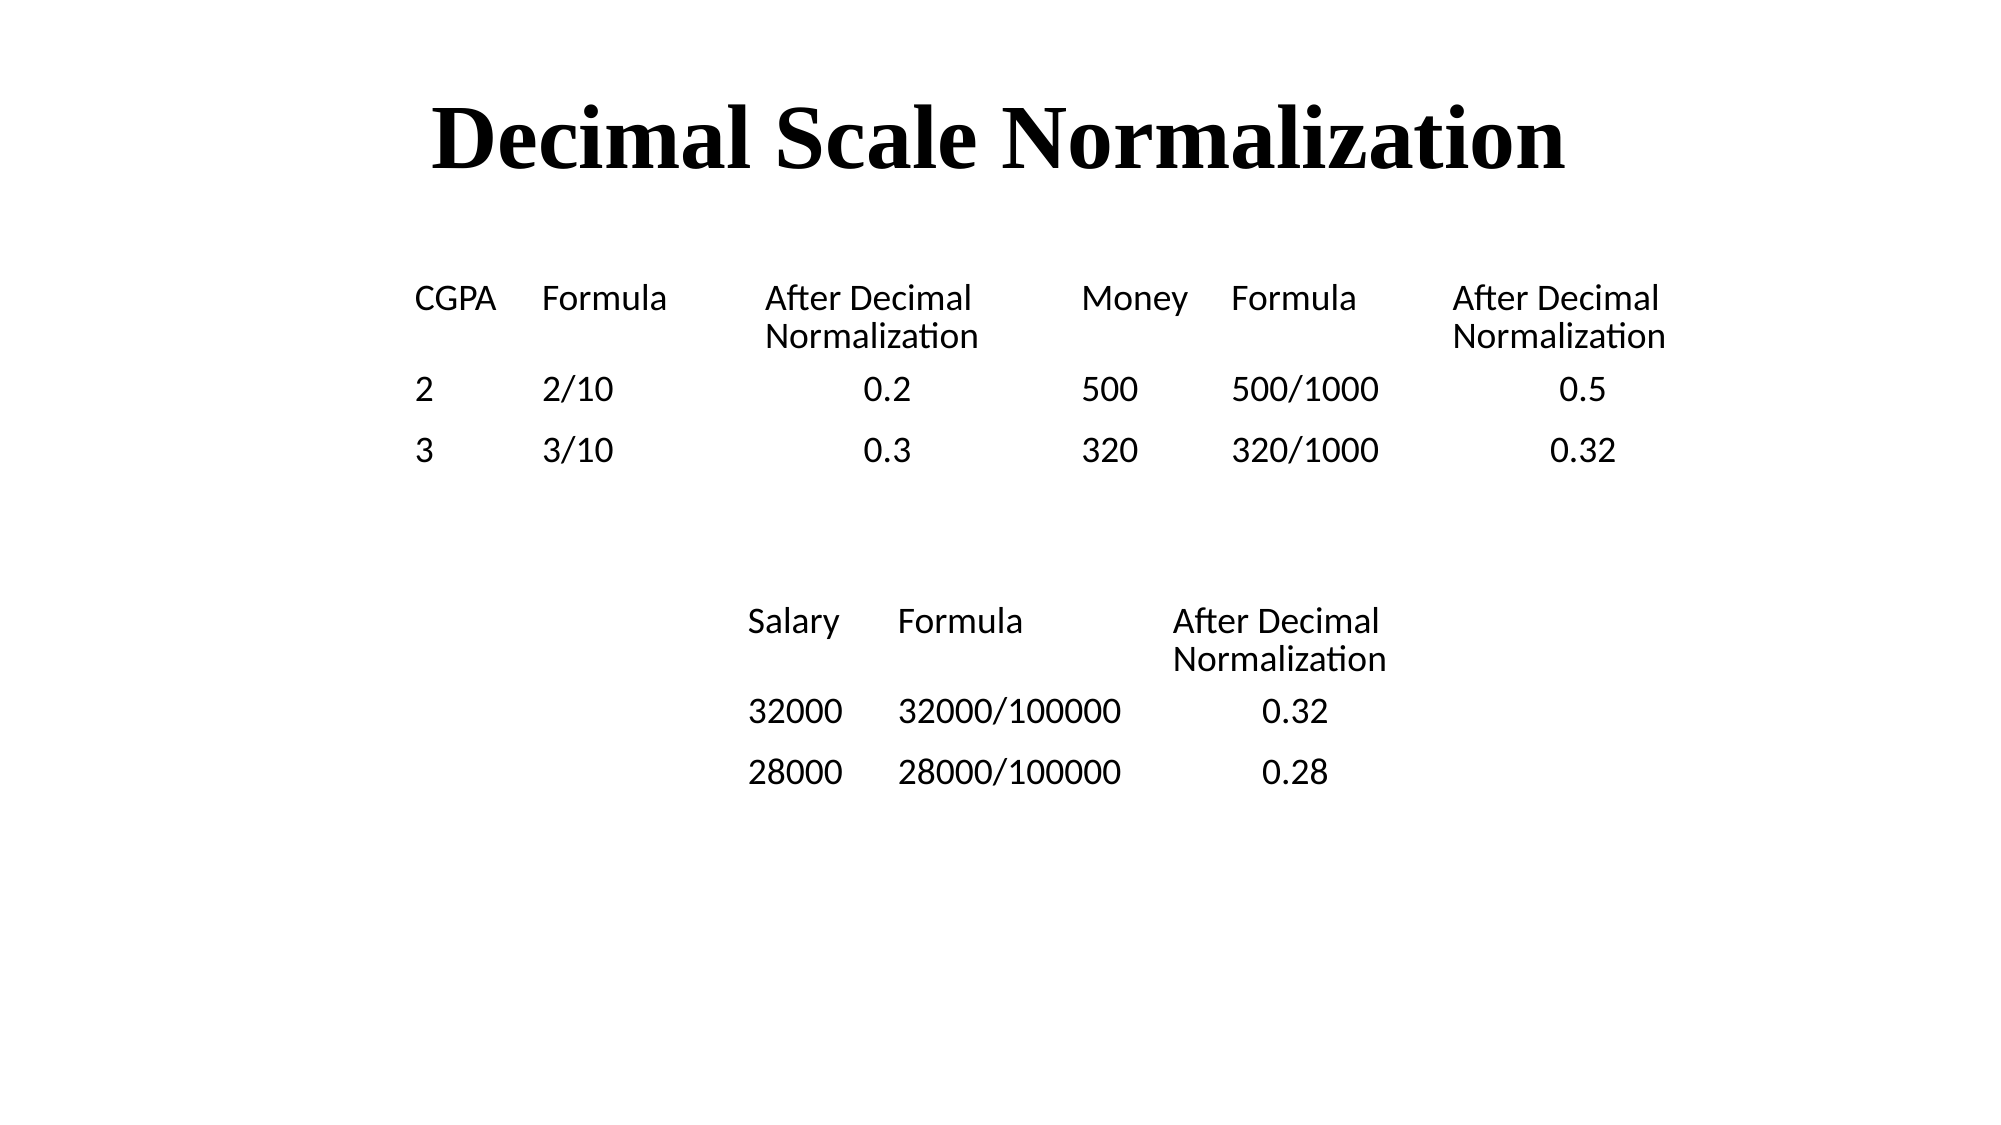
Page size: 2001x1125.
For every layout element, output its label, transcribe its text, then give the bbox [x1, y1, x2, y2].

table_header After Decimal Normalization [1158, 598, 1433, 688]
table_header After Decimal Normalization [750, 275, 1025, 366]
table_cell 0.28 [1158, 749, 1433, 810]
table_cell 0.32 [1158, 688, 1433, 749]
table_cell 3 [400, 426, 527, 487]
table_header Formula [883, 598, 1158, 688]
table_cell 500/1000 [1216, 366, 1437, 426]
table_cell 3/10 [527, 426, 750, 487]
table_cell 2/10 [527, 366, 750, 426]
table_header CGPA [400, 275, 527, 366]
table_cell 320 [1066, 426, 1216, 487]
table_cell 0.32 [1437, 426, 1729, 487]
table_header Money [1066, 275, 1216, 366]
table_cell 0.5 [1437, 366, 1729, 426]
table_cell 28000/100000 [883, 749, 1158, 810]
table_cell 28000 [733, 749, 883, 810]
table_cell 32000 [733, 688, 883, 749]
table_header Formula [527, 275, 750, 366]
table_header After Decimal Normalization [1437, 275, 1729, 366]
table_header Salary [733, 598, 883, 688]
table_cell 0.2 [750, 366, 1025, 426]
table_cell 500 [1066, 366, 1216, 426]
table_cell 32000/100000 [883, 688, 1158, 749]
table_header Formula [1216, 275, 1437, 366]
table_cell 320/1000 [1216, 426, 1437, 487]
title Decimal Scale Normalization [324, 45, 1675, 233]
table_cell 0.3 [750, 426, 1025, 487]
table_cell 2 [400, 366, 527, 426]
